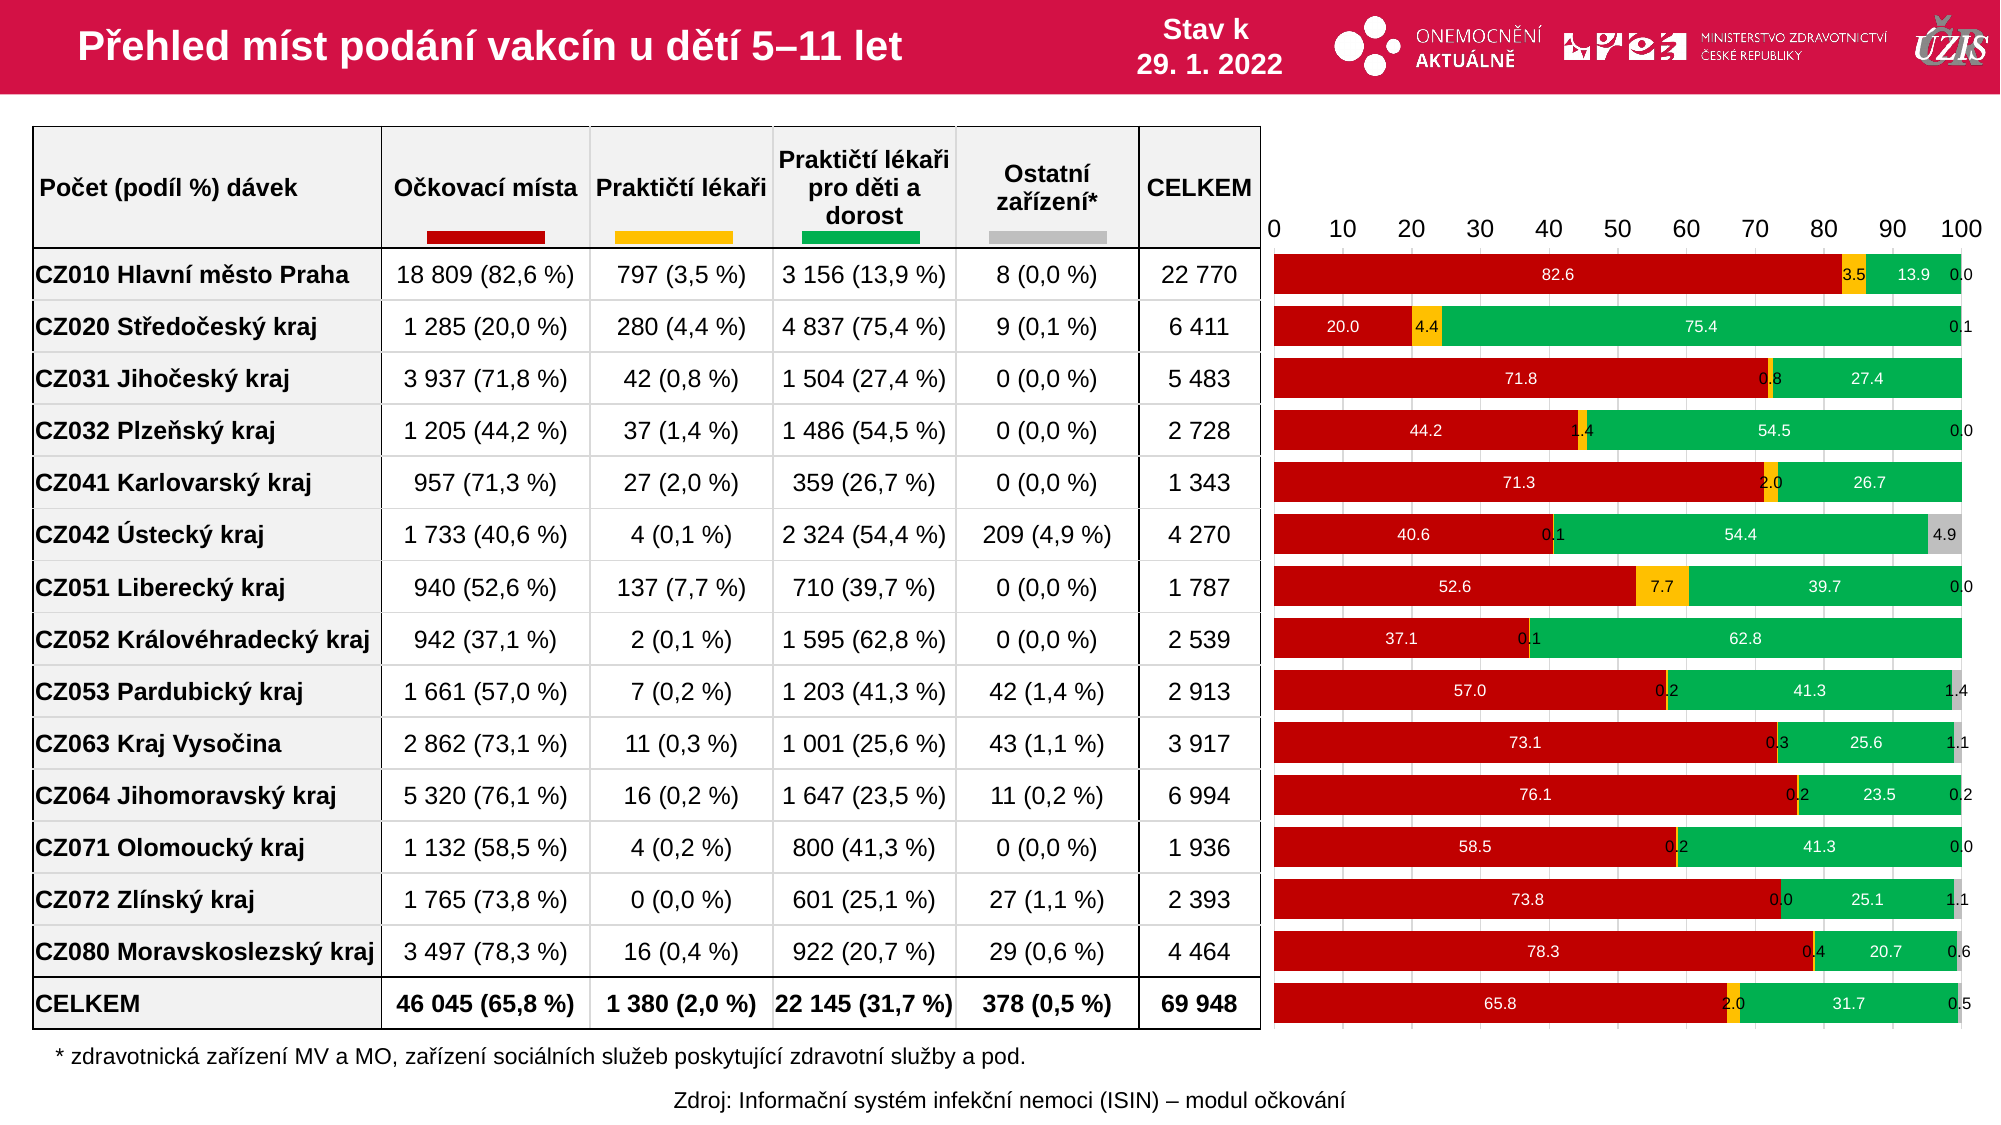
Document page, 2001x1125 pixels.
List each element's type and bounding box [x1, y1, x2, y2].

table_cell [34, 509, 381, 560]
table_header [591, 127, 772, 247]
table_cell [957, 405, 1138, 455]
table_cell [774, 926, 955, 976]
table_cell [34, 613, 381, 664]
table_cell [957, 770, 1138, 820]
table_cell [34, 301, 381, 351]
table_cell [382, 561, 589, 612]
table_cell [382, 666, 589, 716]
table_cell [774, 249, 955, 299]
table_cell [957, 926, 1138, 976]
table_cell [774, 509, 955, 560]
table_cell [382, 770, 589, 820]
table_cell [957, 457, 1138, 508]
table_cell [34, 561, 381, 612]
table_cell [1140, 666, 1256, 716]
table_cell [34, 978, 381, 1028]
table_cell [382, 249, 589, 299]
picture [1915, 15, 1989, 66]
table_cell [1140, 978, 1256, 1028]
text_box [1092, 2, 1329, 88]
table_cell [382, 457, 589, 508]
table_cell [957, 874, 1138, 924]
table_header [34, 127, 381, 247]
table_cell [957, 353, 1138, 403]
table_cell [591, 353, 772, 403]
table_cell [382, 353, 589, 403]
table_cell [1140, 561, 1256, 612]
table_cell [1140, 301, 1256, 351]
table_cell [591, 613, 772, 664]
table_cell [957, 666, 1138, 716]
table_cell [1140, 613, 1256, 664]
table_cell [382, 926, 589, 976]
table_cell [1140, 353, 1256, 403]
title [62, 0, 1252, 95]
table_cell [34, 405, 381, 455]
table_cell [34, 926, 381, 976]
table_cell [591, 301, 772, 351]
table_cell [34, 666, 381, 716]
table_cell [591, 249, 772, 299]
table_cell [1140, 718, 1256, 768]
chart [1256, 106, 1994, 1050]
table_cell [774, 874, 955, 924]
table_header [957, 127, 1138, 247]
table_cell [957, 718, 1138, 768]
table_cell [957, 978, 1138, 1028]
table_cell [957, 561, 1138, 612]
table_cell [591, 509, 772, 560]
table_cell [957, 509, 1138, 560]
table_cell [591, 978, 772, 1028]
table_cell [774, 301, 955, 351]
table_cell [957, 249, 1138, 299]
table_cell [1140, 822, 1256, 872]
table_cell [774, 457, 955, 508]
table_cell [774, 770, 955, 820]
table_cell [1140, 926, 1256, 976]
table_cell [34, 353, 381, 403]
table_cell [382, 718, 589, 768]
picture [1334, 16, 1542, 76]
table_cell [382, 405, 589, 455]
table_cell [957, 822, 1138, 872]
table_cell [34, 718, 381, 768]
table_header [774, 127, 955, 247]
table_cell [382, 301, 589, 351]
table_cell [591, 457, 772, 508]
table_cell [957, 613, 1138, 664]
table_header [382, 127, 589, 247]
picture [1563, 31, 1888, 60]
table_cell [1140, 249, 1256, 299]
table_cell [774, 666, 955, 716]
table_cell [591, 926, 772, 976]
table_cell [34, 822, 381, 872]
table_cell [774, 978, 955, 1028]
table_cell [774, 405, 955, 455]
table_header [1140, 127, 1256, 247]
table_cell [382, 822, 589, 872]
table_cell [1140, 770, 1256, 820]
table_cell [34, 249, 381, 299]
table_cell [34, 874, 381, 924]
table_cell [1140, 509, 1256, 560]
text_box [658, 1078, 1362, 1121]
table_cell [774, 613, 955, 664]
table_cell [591, 822, 772, 872]
table_cell [591, 666, 772, 716]
table_cell [382, 978, 589, 1028]
table_cell [382, 613, 589, 664]
table_cell [1140, 405, 1256, 455]
table_cell [591, 770, 772, 820]
table_cell [591, 561, 772, 612]
table_cell [774, 353, 955, 403]
table_cell [591, 718, 772, 768]
table_cell [34, 457, 381, 508]
table_cell [1140, 874, 1256, 924]
table_cell [957, 301, 1138, 351]
table_cell [774, 561, 955, 612]
table_cell [591, 874, 772, 924]
table_cell [774, 718, 955, 768]
table_cell [591, 405, 772, 455]
table_cell [382, 874, 589, 924]
table_cell [34, 770, 381, 820]
text_box [40, 1033, 1077, 1077]
table_cell [382, 509, 589, 560]
table_cell [774, 822, 955, 872]
table_cell [1140, 457, 1256, 508]
